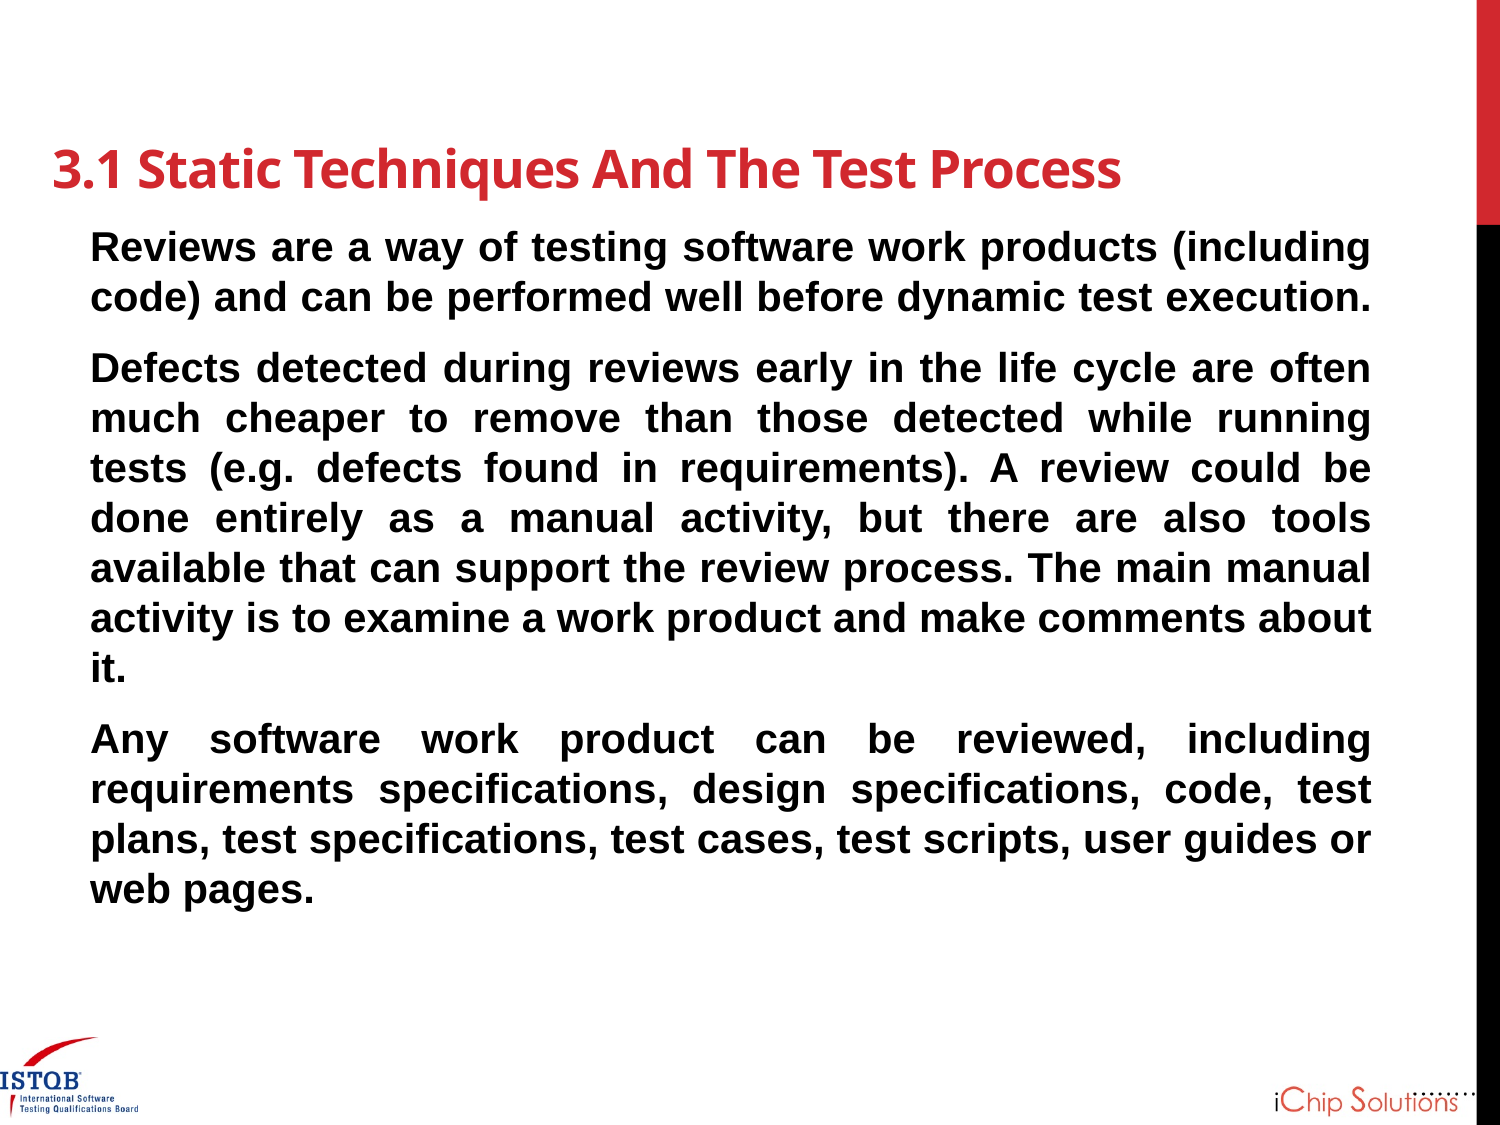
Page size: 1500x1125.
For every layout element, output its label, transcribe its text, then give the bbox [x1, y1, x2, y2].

picture [1259, 1072, 1476, 1125]
title 3.1 Static Techniques And The Test Process [37, 125, 1268, 271]
list Reviews are a way of testing software work products (including code) and can be performed well before dynamic test execution. Defects detected during reviews early in the life cycle are often much cheaper to remove than those detected while running tests (e.g. defects found in requirements). A review could be done entirely as a manual activity, but there are also tools available that can support the review process. The main manual activity is to examine a work product and make comments about it. Any software work product can be reviewed, including requirements specifications, design specifications, code, test plans, test specifications, test cases, test scripts, user guides or web pages. [75, 212, 1388, 1000]
picture [0, 1036, 138, 1119]
